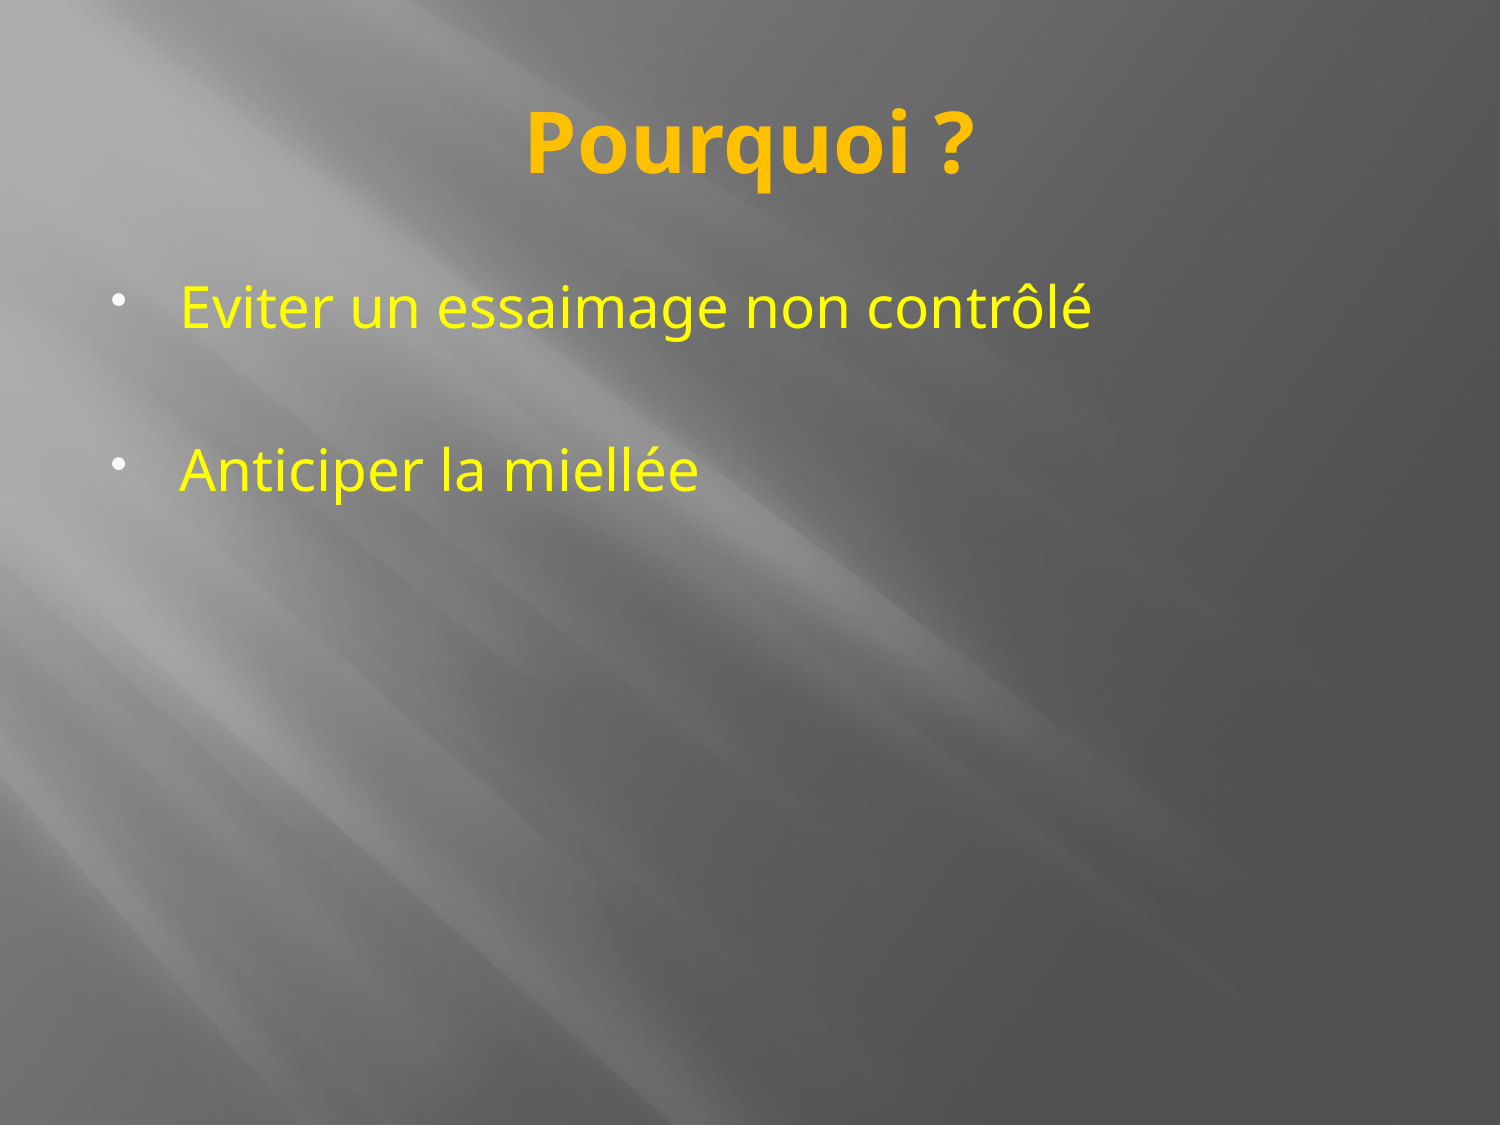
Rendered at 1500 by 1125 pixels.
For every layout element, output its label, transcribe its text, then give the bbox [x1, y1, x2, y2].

list Eviter un essaimage non contrôlé Anticiper la miellée [75, 262, 1425, 1035]
title Pourquoi ? [75, 45, 1425, 233]
